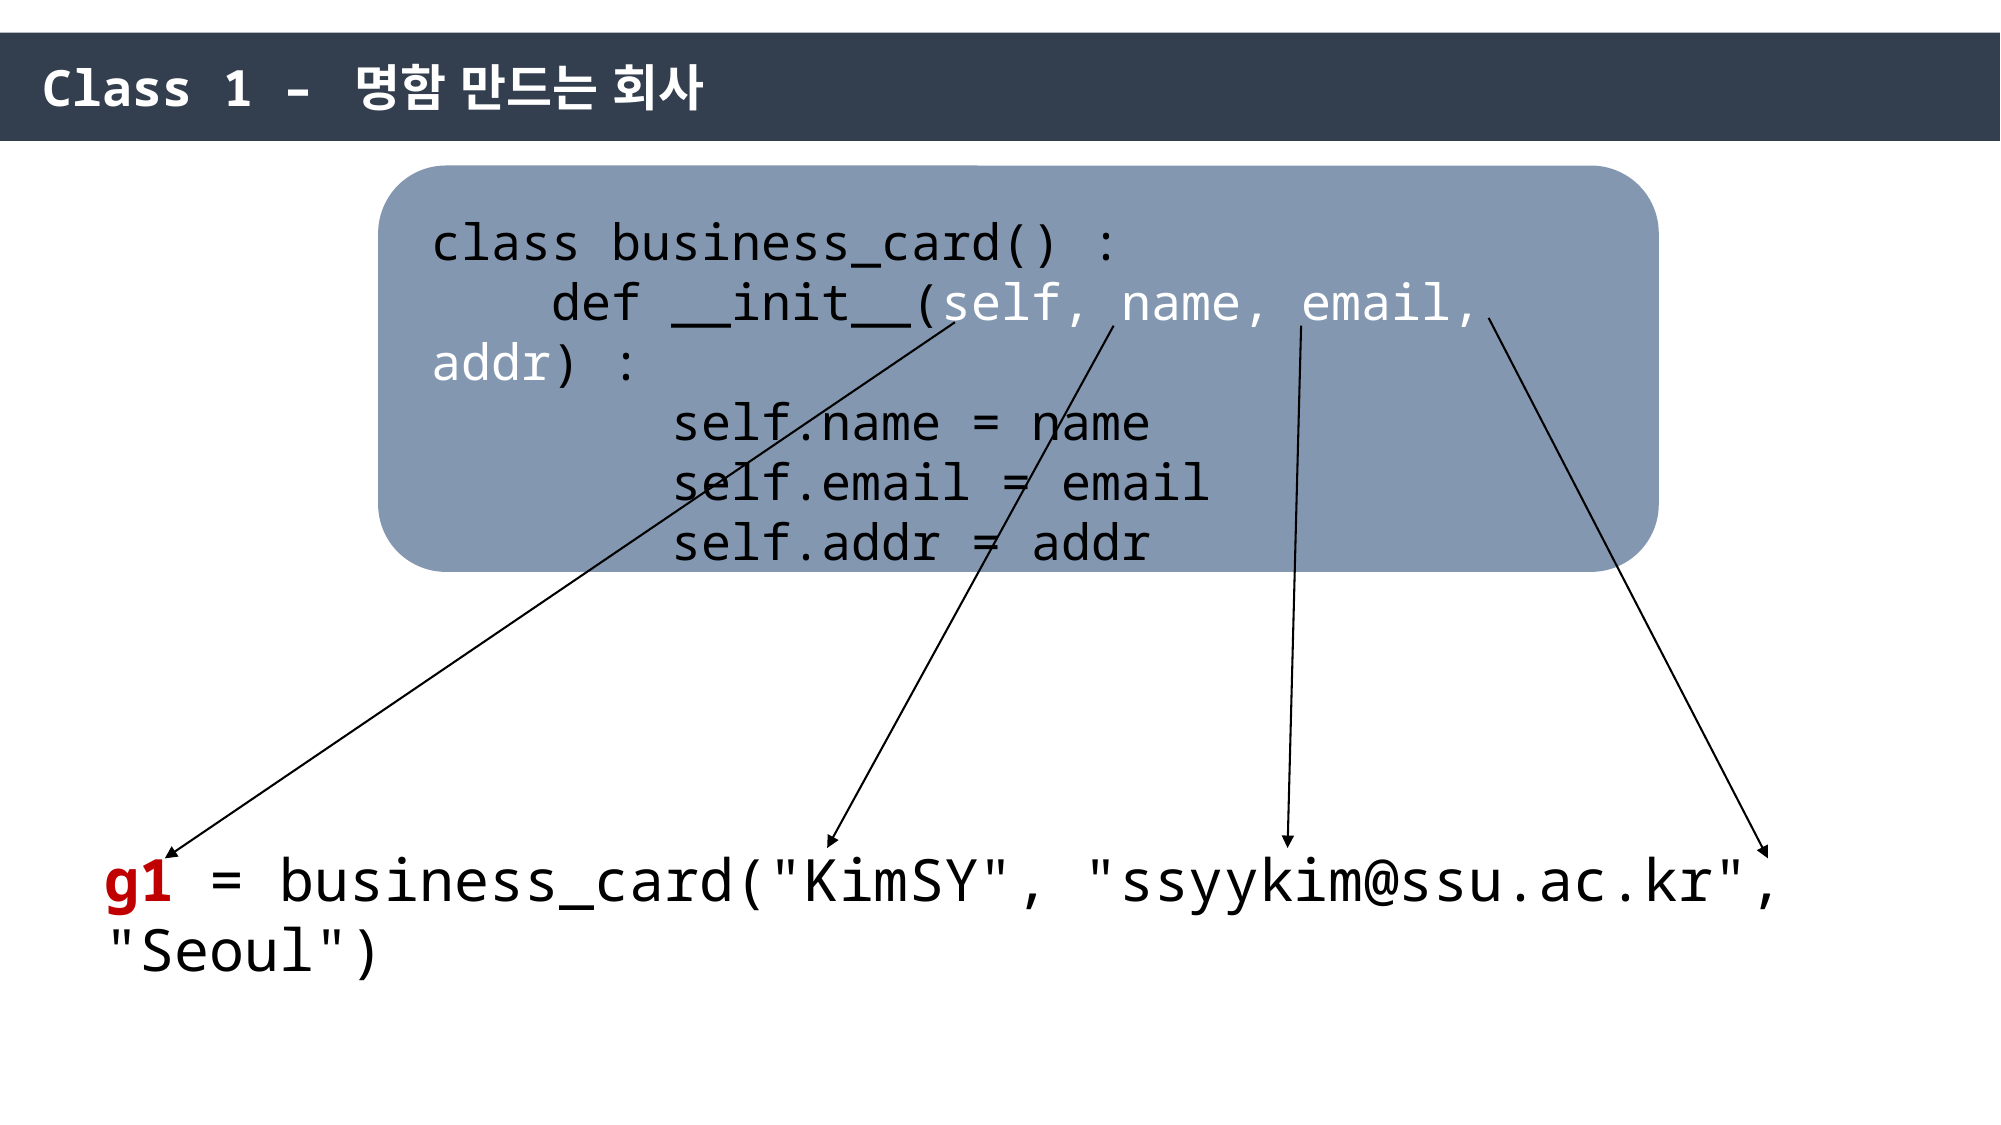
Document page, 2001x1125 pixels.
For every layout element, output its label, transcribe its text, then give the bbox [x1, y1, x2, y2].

text_box [0, 32, 2000, 142]
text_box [827, 325, 1114, 848]
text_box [1287, 325, 1302, 848]
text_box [1488, 317, 1768, 859]
text_box g1 = business_card("KimSY", "ssyykim@ssu.ac.kr", "Seoul") [89, 835, 2000, 991]
text_box Class 1 – 명함 만드는 회사 [28, 48, 1517, 124]
text_box [377, 164, 1653, 322]
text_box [164, 322, 955, 859]
text_box class business_card() : def __init__(self, name, email, addr) : self.name = name self.email = email self.addr = addr [416, 203, 1736, 579]
